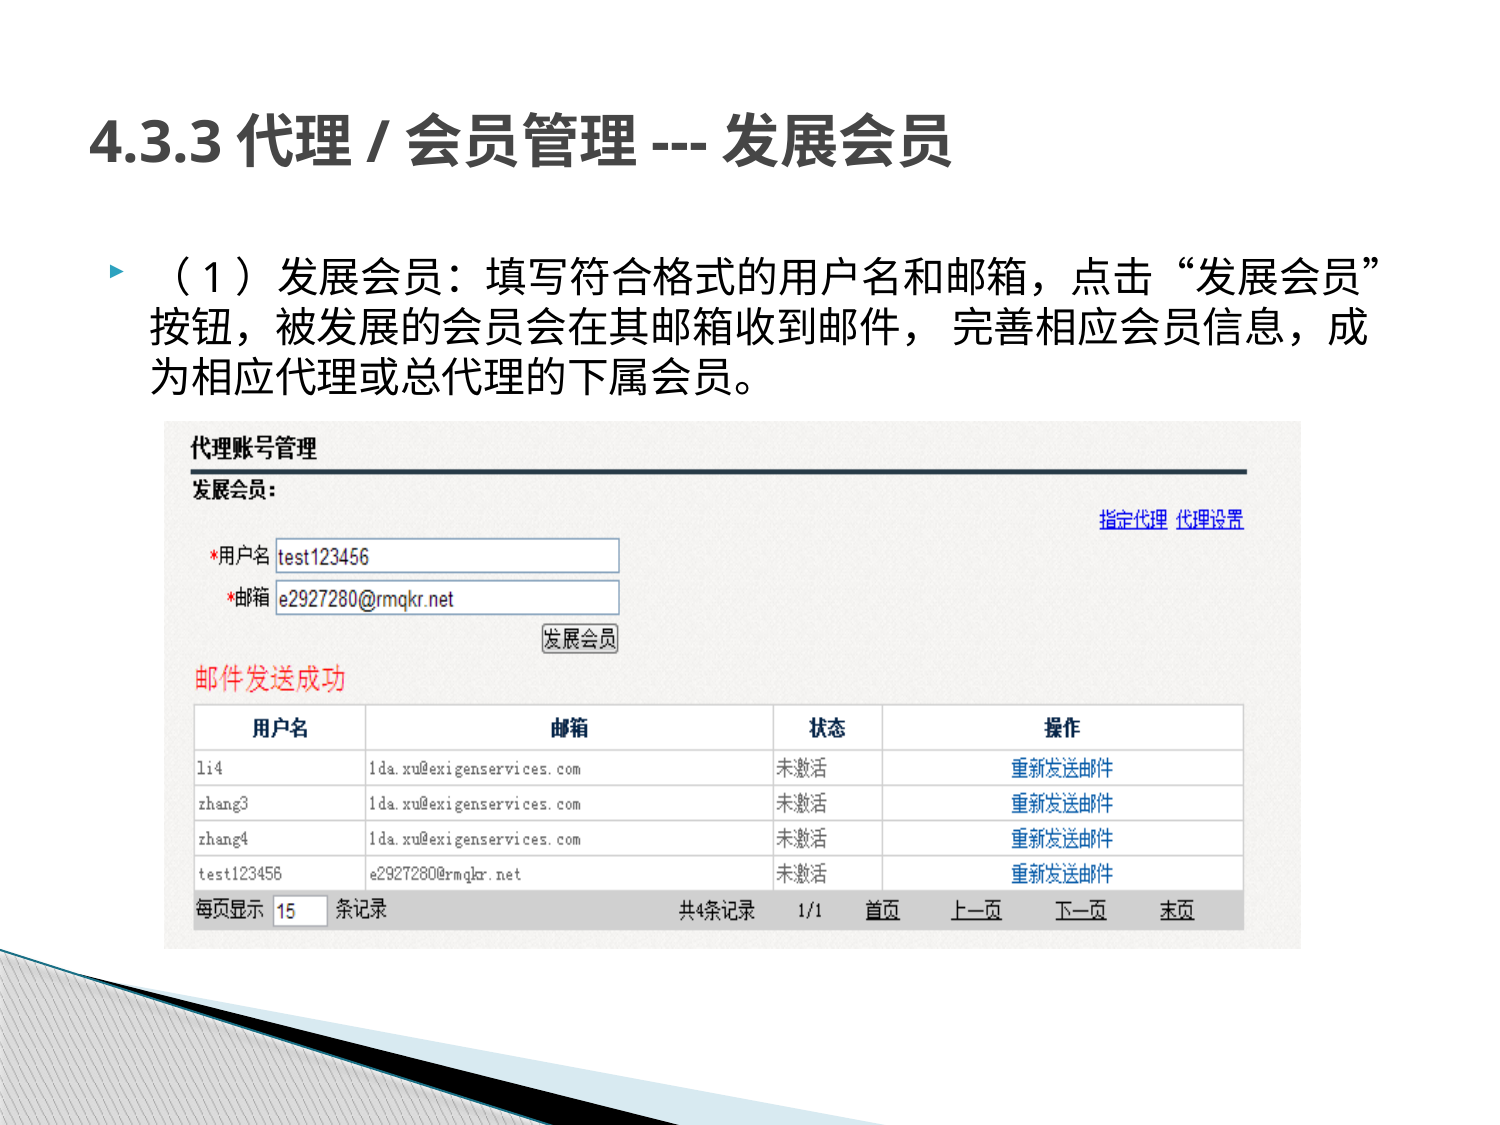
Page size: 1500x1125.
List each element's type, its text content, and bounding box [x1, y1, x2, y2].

title 4.3.3代理/会员管理---发展会员 [75, 45, 1425, 233]
picture [163, 421, 1302, 949]
list （1）发展会员：填写符合格式的用户名和邮箱，点击“发展会员”按钮，被发展的会员会在其邮箱收到邮件， 完善相应会员信息，成为相应代理或总代理的下属会员。 [75, 243, 1425, 986]
